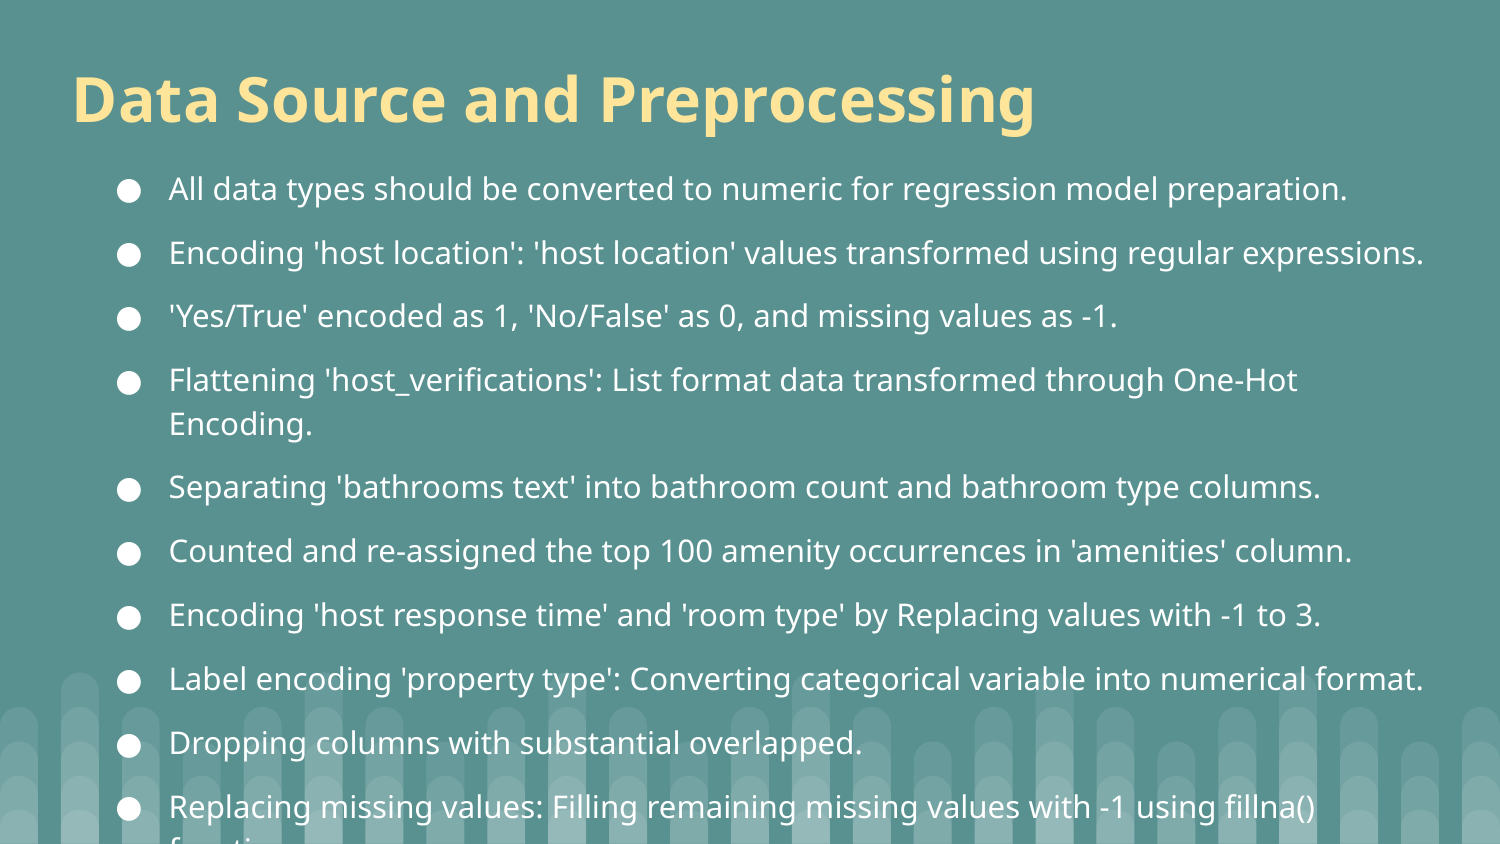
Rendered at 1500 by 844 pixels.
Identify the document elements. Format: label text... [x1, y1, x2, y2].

list All data types should be converted to numeric for regression model preparation. Encoding 'host location': 'host location' values transformed using regular expressions. 'Yes/True' encoded as 1, 'No/False' as 0, and missing values as -1. Flattening 'host_verifications': List format data transformed through One-Hot Encoding. Separating 'bathrooms text' into bathroom count and bathroom type columns. Counted and re-assigned the top 100 amenity occurrences in 'amenities' column. Encoding 'host response time' and 'room type' by Replacing values with -1 to 3. Label encoding 'property type': Converting categorical variable into numerical format. Dropping columns with substantial overlapped. Replacing missing values: Filling remaining missing values with -1 using fillna() function. [78, 148, 1444, 826]
title Data Source and Preprocessing [56, 16, 1455, 168]
